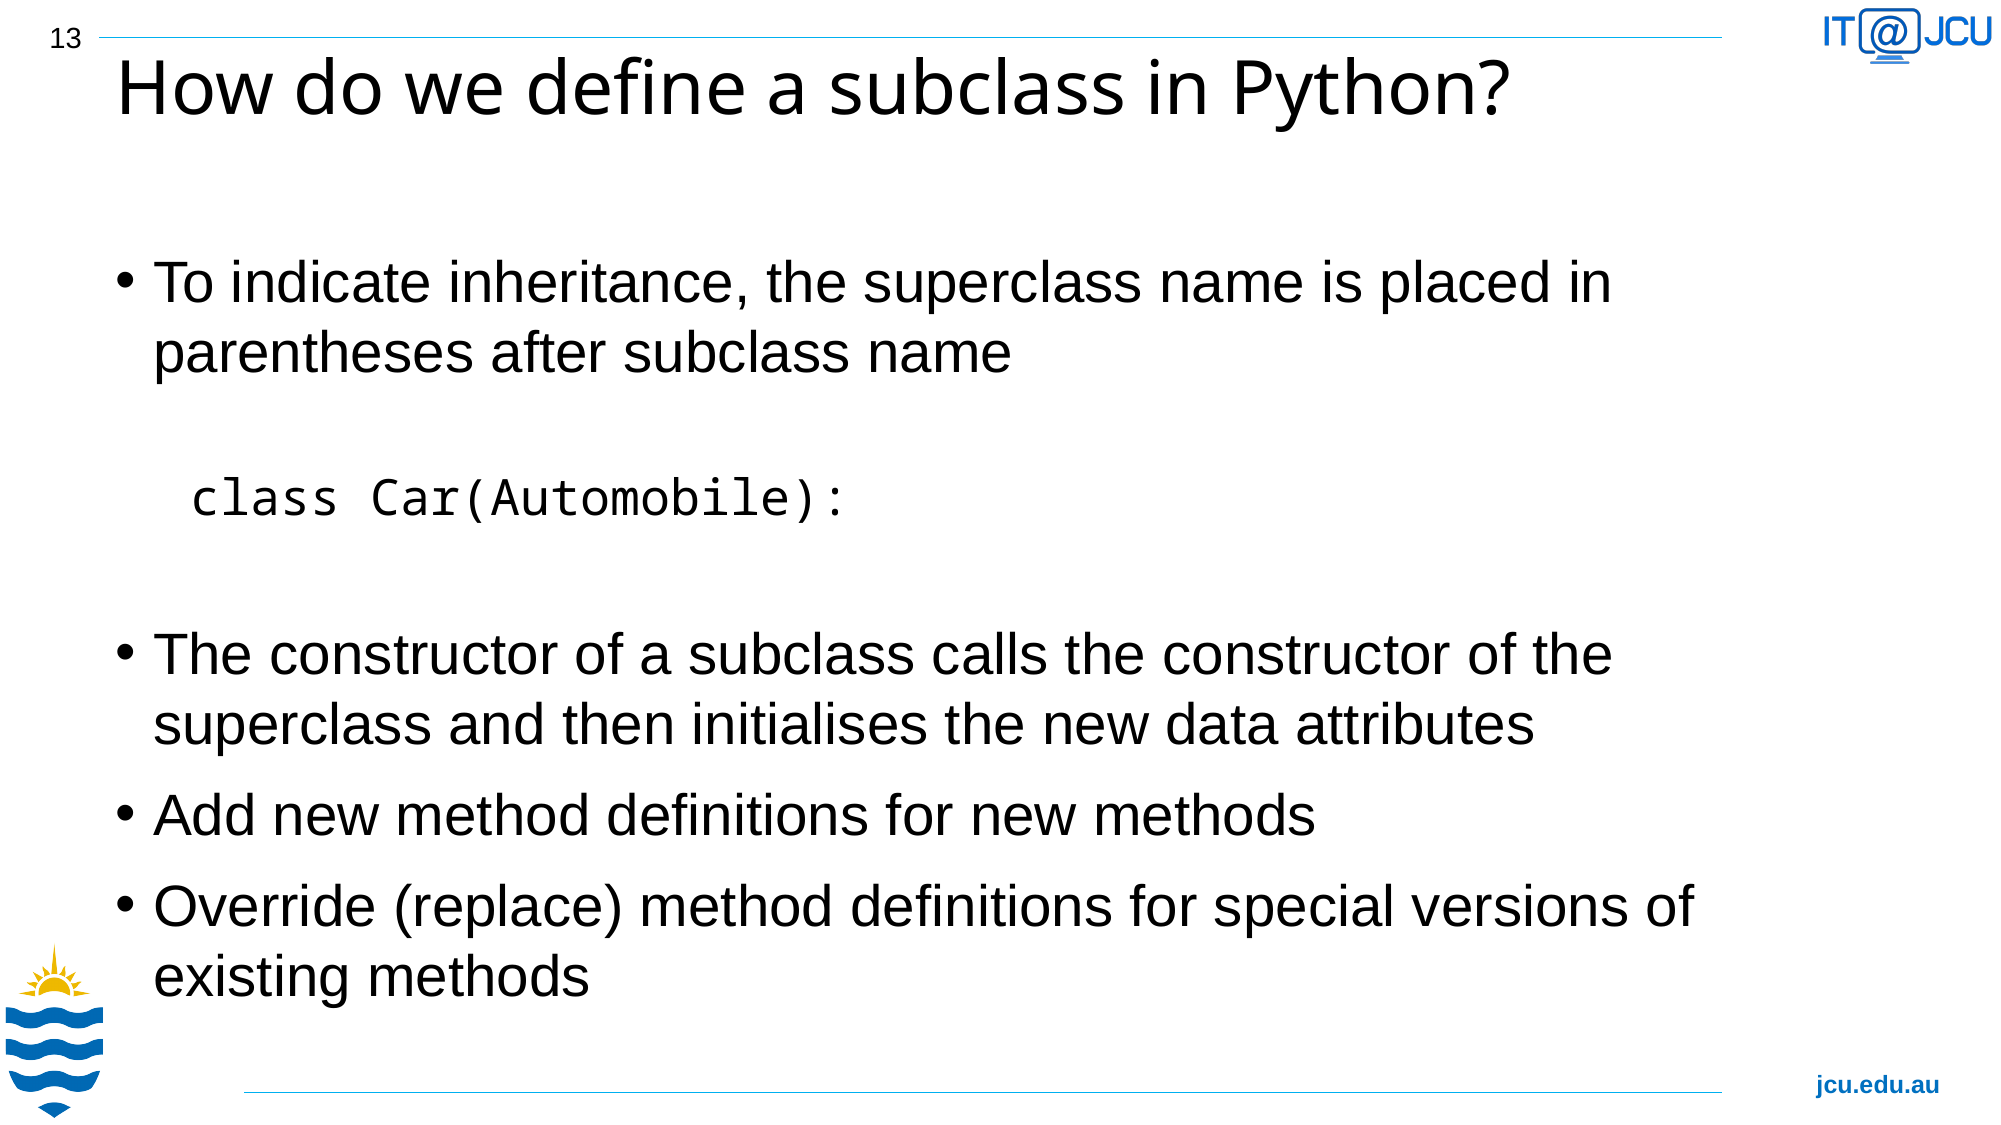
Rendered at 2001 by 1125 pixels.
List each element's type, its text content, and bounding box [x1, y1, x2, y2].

picture [0, 942, 110, 1125]
title How do we define a subclass in Python? [100, 42, 1895, 224]
picture [1822, 6, 1995, 67]
slide_number 13 [34, 12, 111, 69]
list To indicate inheritance, the superclass name is placed in parentheses after subclass name class Car(Automobile): The constructor of a subclass calls the constructor of the superclass and then initialises the new data attributes Add new method definitions for new methods Override (replace) method definitions for special versions of existing methods [100, 237, 1895, 1094]
